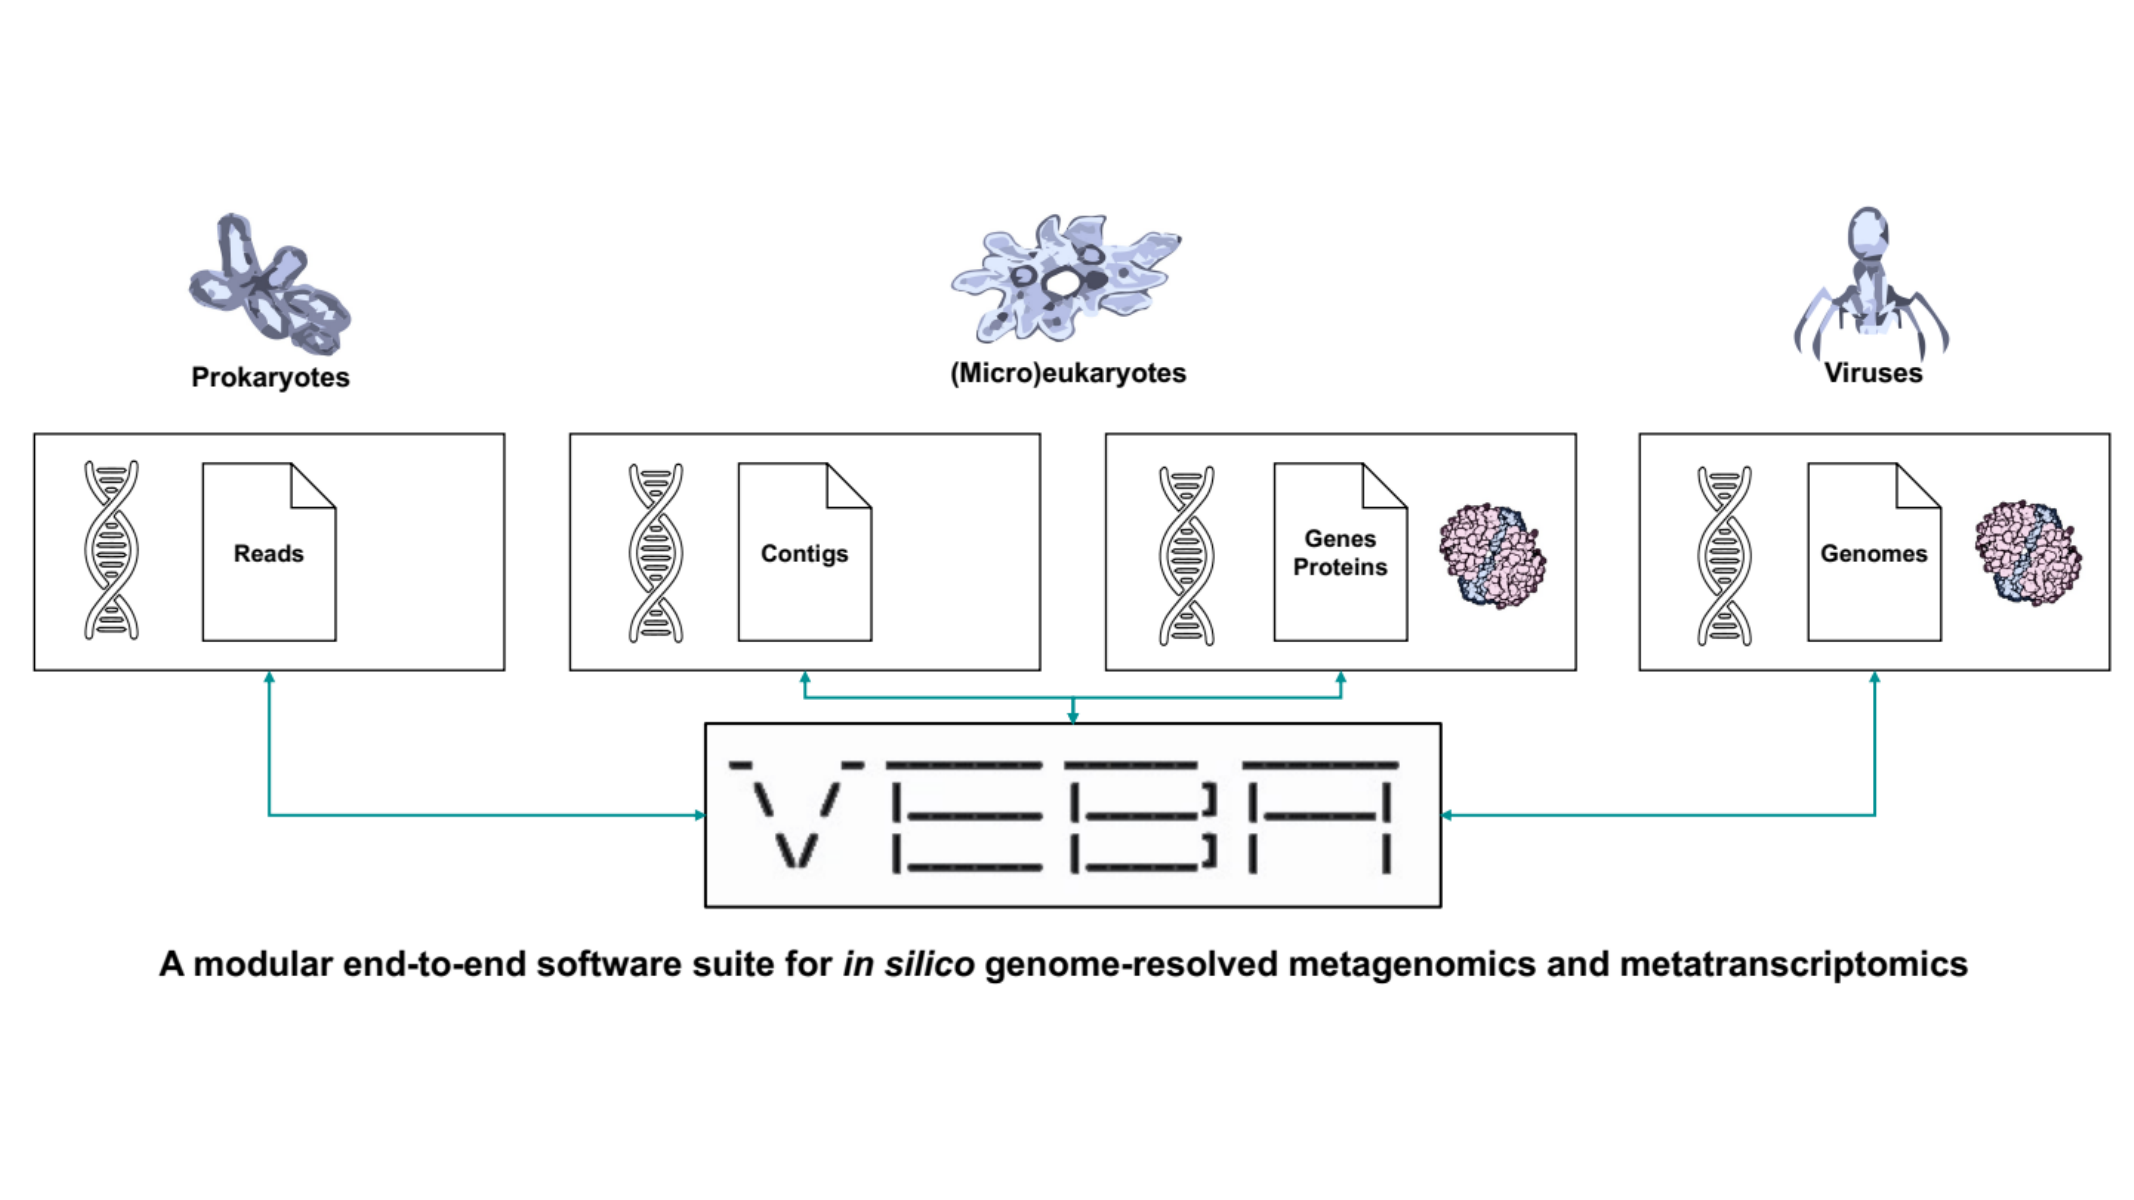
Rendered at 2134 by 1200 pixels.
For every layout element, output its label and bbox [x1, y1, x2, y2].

picture [0, 172, 2128, 1025]
